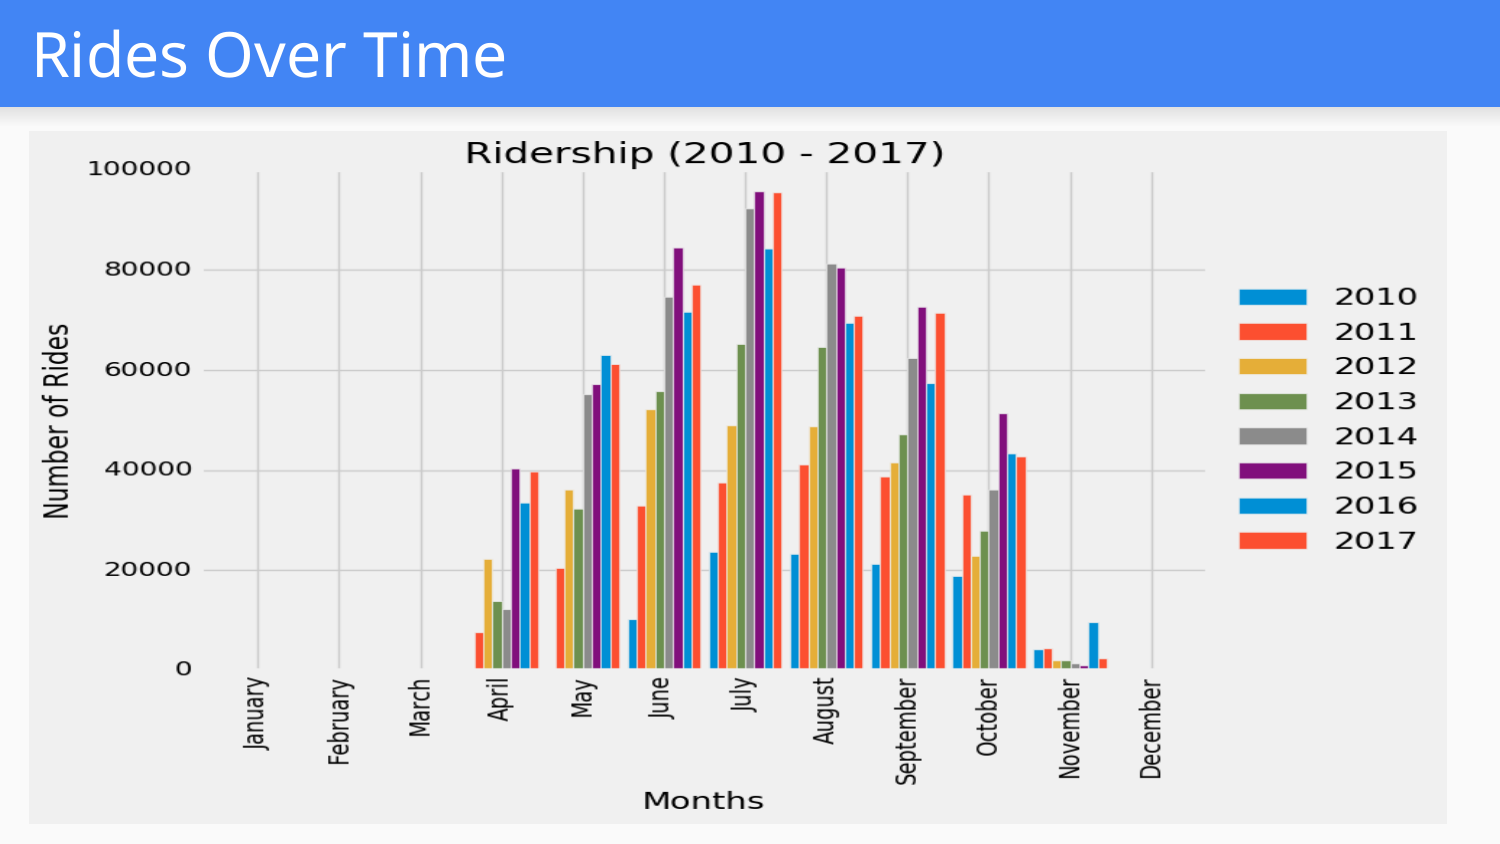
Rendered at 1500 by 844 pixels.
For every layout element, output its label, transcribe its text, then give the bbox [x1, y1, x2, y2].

picture [29, 130, 1448, 824]
title Rides Over Time [16, 2, 1464, 102]
